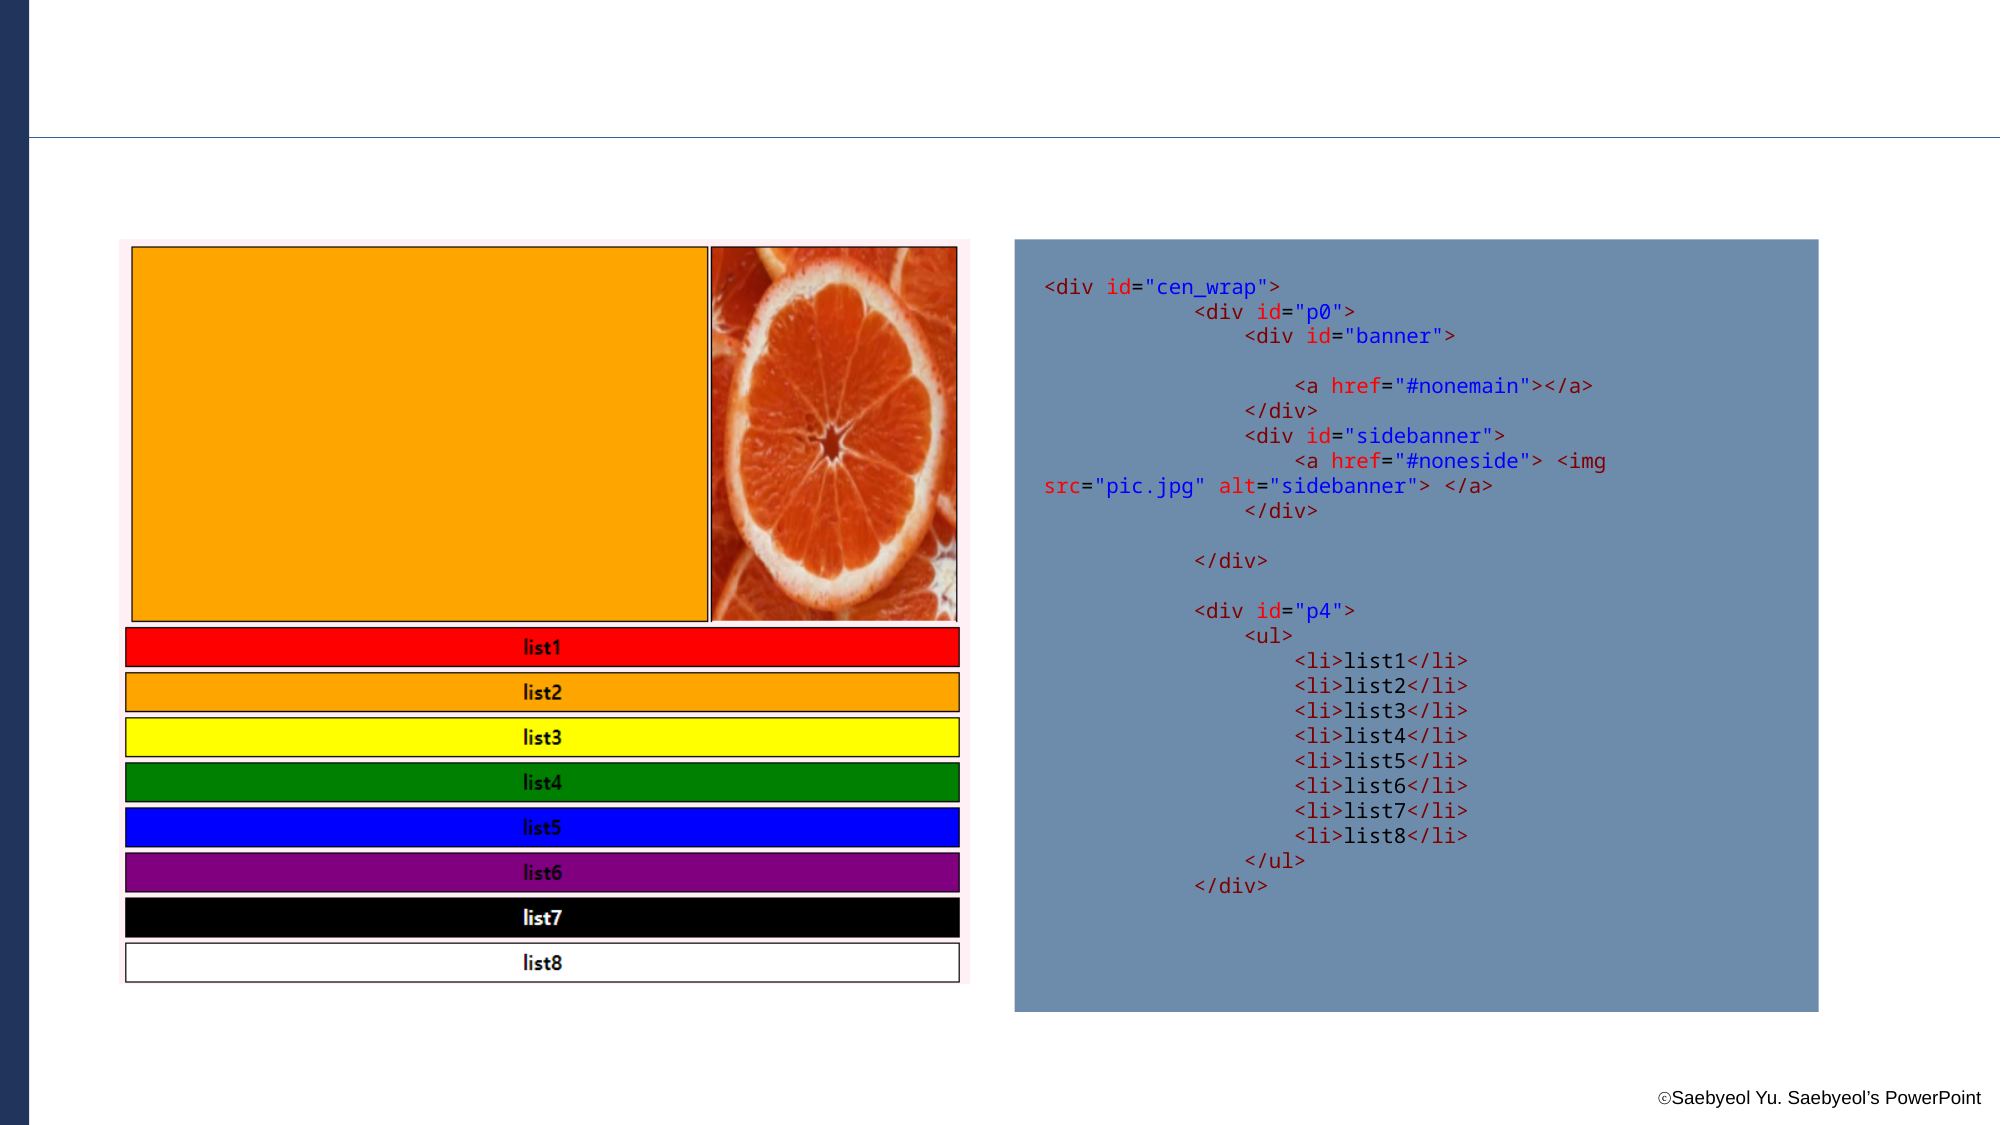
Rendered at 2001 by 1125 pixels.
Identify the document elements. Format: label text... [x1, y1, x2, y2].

text_box [0, 0, 30, 1125]
picture [119, 239, 970, 984]
text_box [1014, 238, 1820, 1013]
text_box <div id="cen_wrap"> <div id="p0"> <div id="banner"> <a href="#nonemain"></a> </div> <div id="sidebanner"> <a href="#noneside"> <img src="pic.jpg" alt="sidebanner"> </a> </div> </div> <div id="p4"> <ul> <li>list1</li> <li>list2</li> <li>list3</li> <li>list4</li> <li>list5</li> <li>list6</li> <li>list7</li> <li>list8</li> </ul> </div> [1028, 265, 1736, 906]
